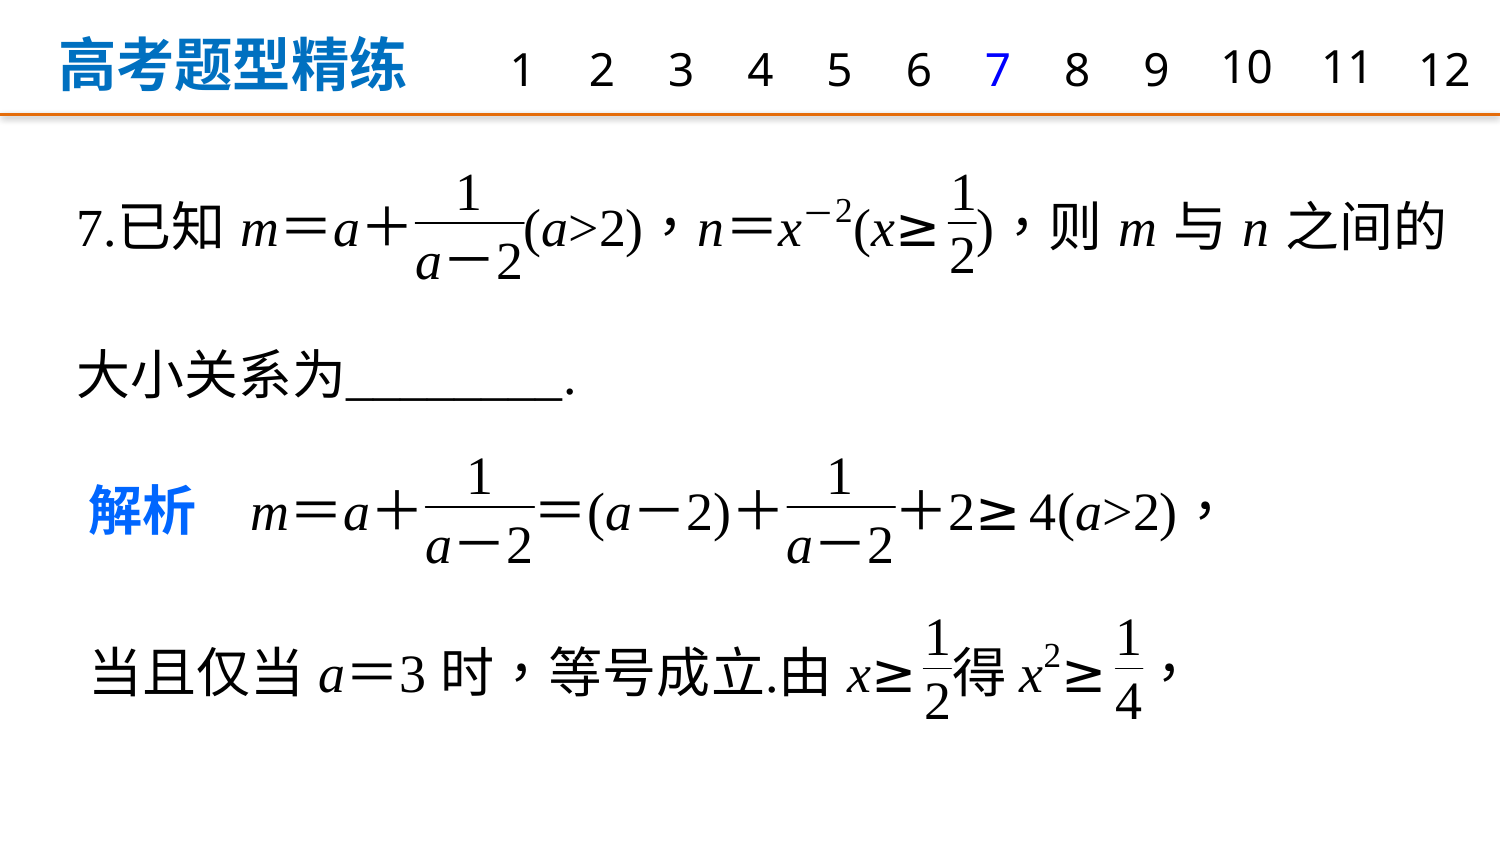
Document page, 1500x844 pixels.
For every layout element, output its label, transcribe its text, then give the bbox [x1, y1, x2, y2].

text_box 6 [884, 36, 954, 106]
text_box 10 [1201, 36, 1293, 101]
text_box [76, 162, 1449, 470]
text_box 7 [963, 36, 1033, 106]
text_box 4 [725, 36, 796, 106]
text_box 2 [567, 36, 637, 106]
text_box 12 [1402, 36, 1486, 106]
text_box 8 [1042, 36, 1113, 106]
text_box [88, 607, 1445, 824]
text_box 5 [804, 36, 875, 106]
text_box 3 [646, 36, 716, 106]
text_box 1 [488, 36, 558, 106]
text_box 高考题型精练 [43, 20, 423, 105]
text_box 9 [1121, 36, 1192, 106]
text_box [88, 445, 1445, 607]
text_box 11 [1301, 36, 1394, 101]
